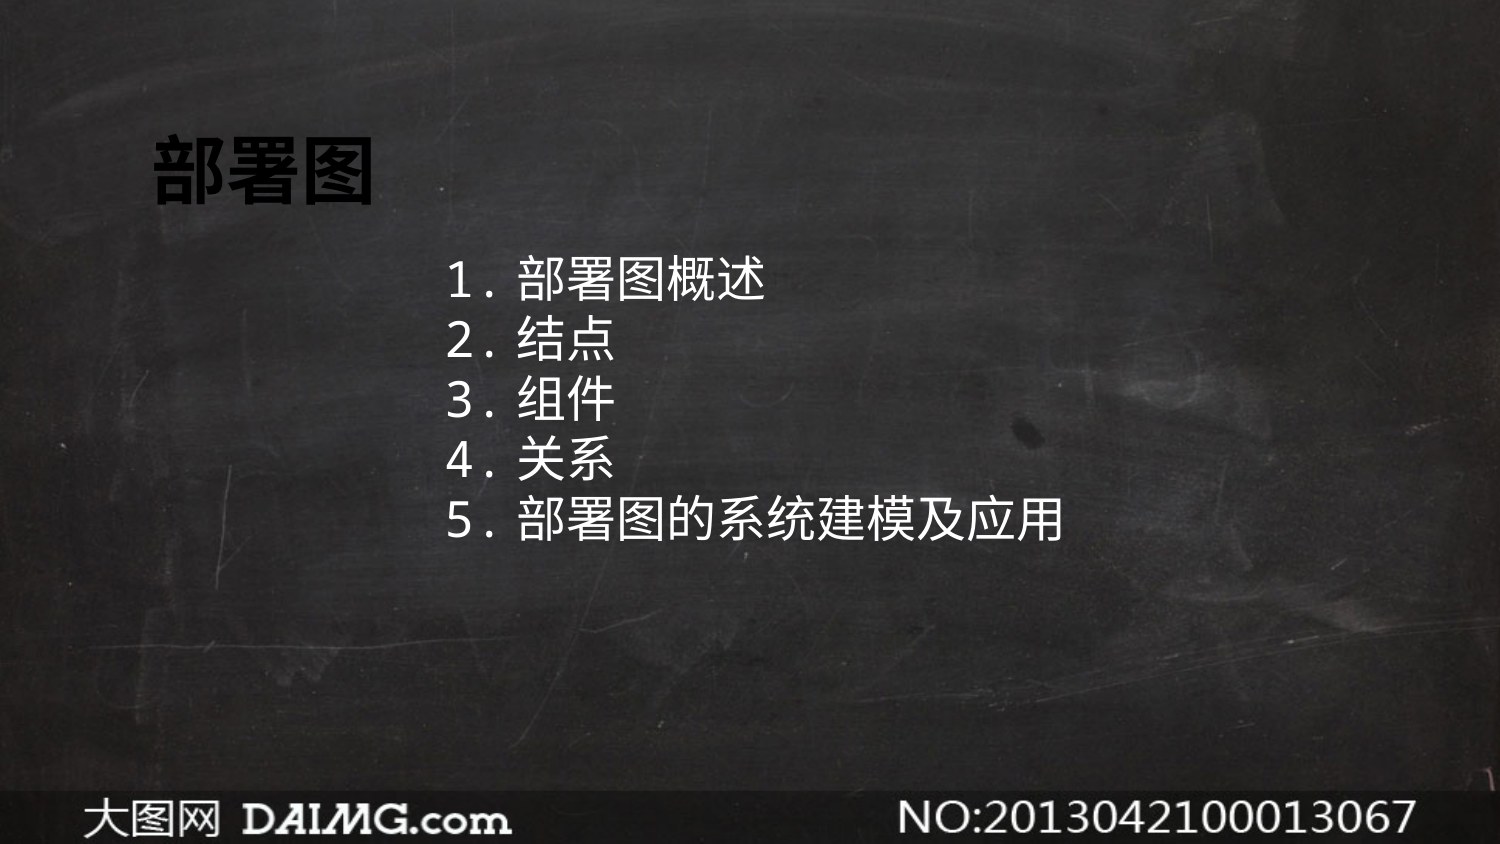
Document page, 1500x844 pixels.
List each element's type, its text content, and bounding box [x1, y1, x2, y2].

picture [0, 0, 1500, 844]
text_box 1.部署图概述 2.结点 3.组件 4.关系 5.部署图的系统建模及应用 [429, 239, 1120, 555]
text_box 部署图 [136, 116, 1011, 221]
